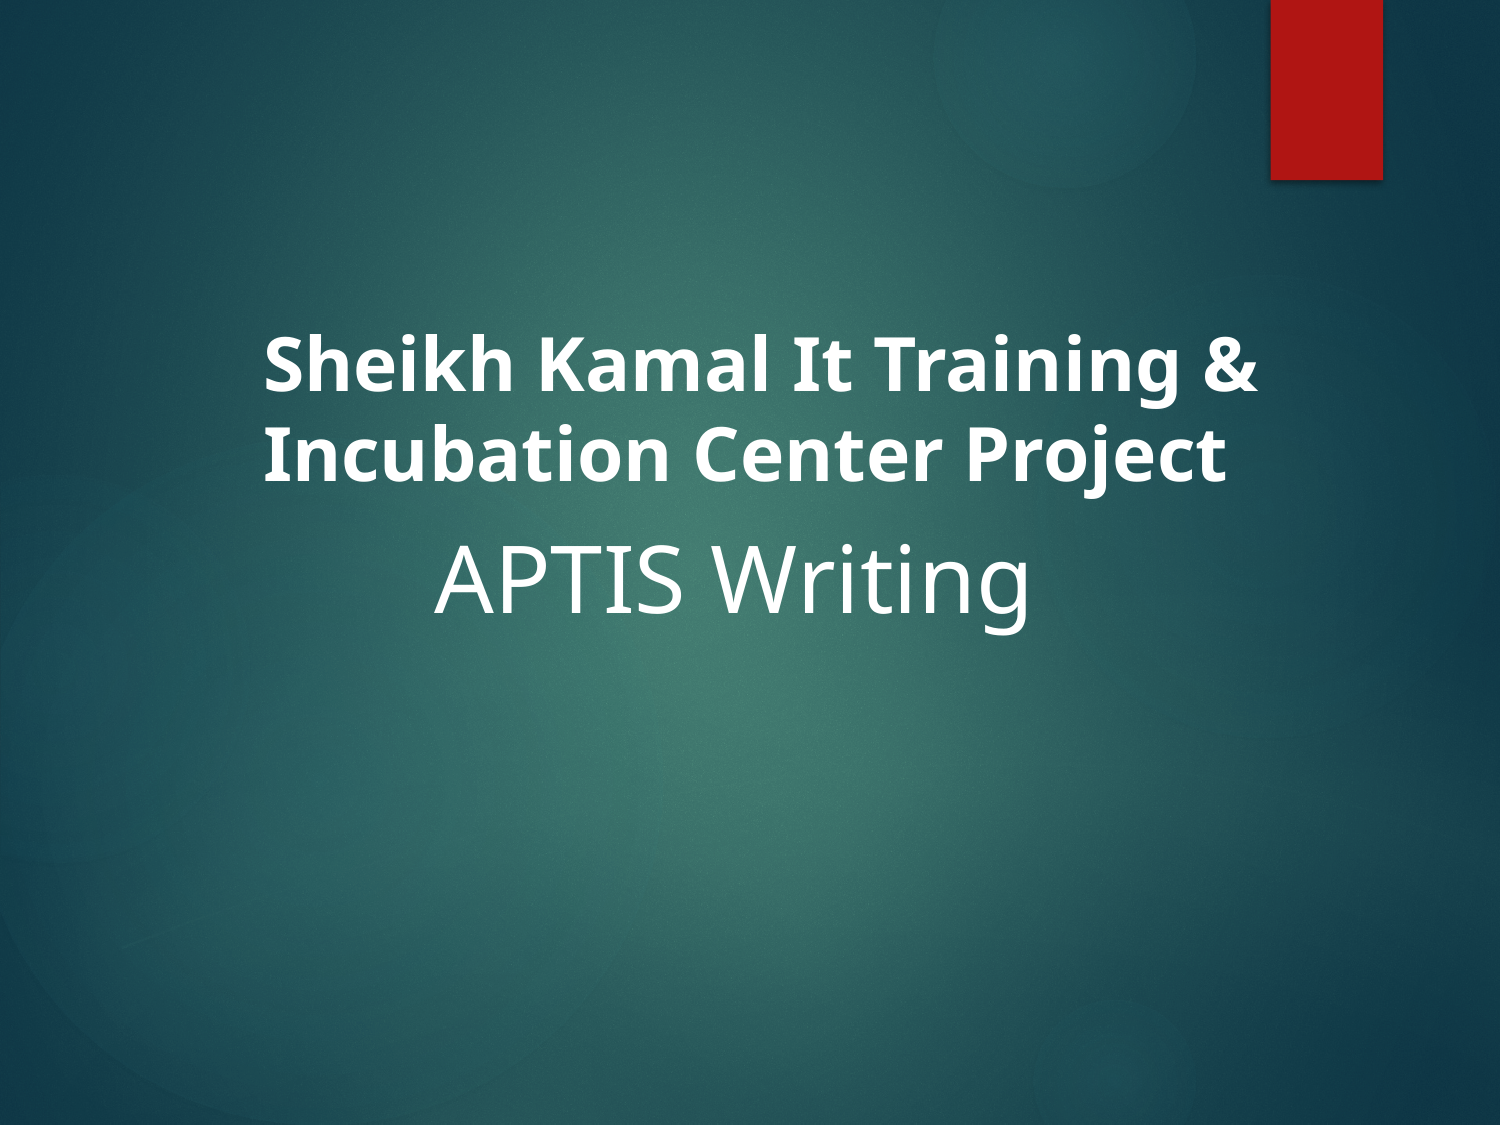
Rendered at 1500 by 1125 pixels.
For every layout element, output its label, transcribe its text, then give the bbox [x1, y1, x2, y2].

text_box APTIS Writing [419, 512, 1074, 640]
text_box Sheikh Kamal It Training & Incubation Center Project [248, 308, 1363, 504]
